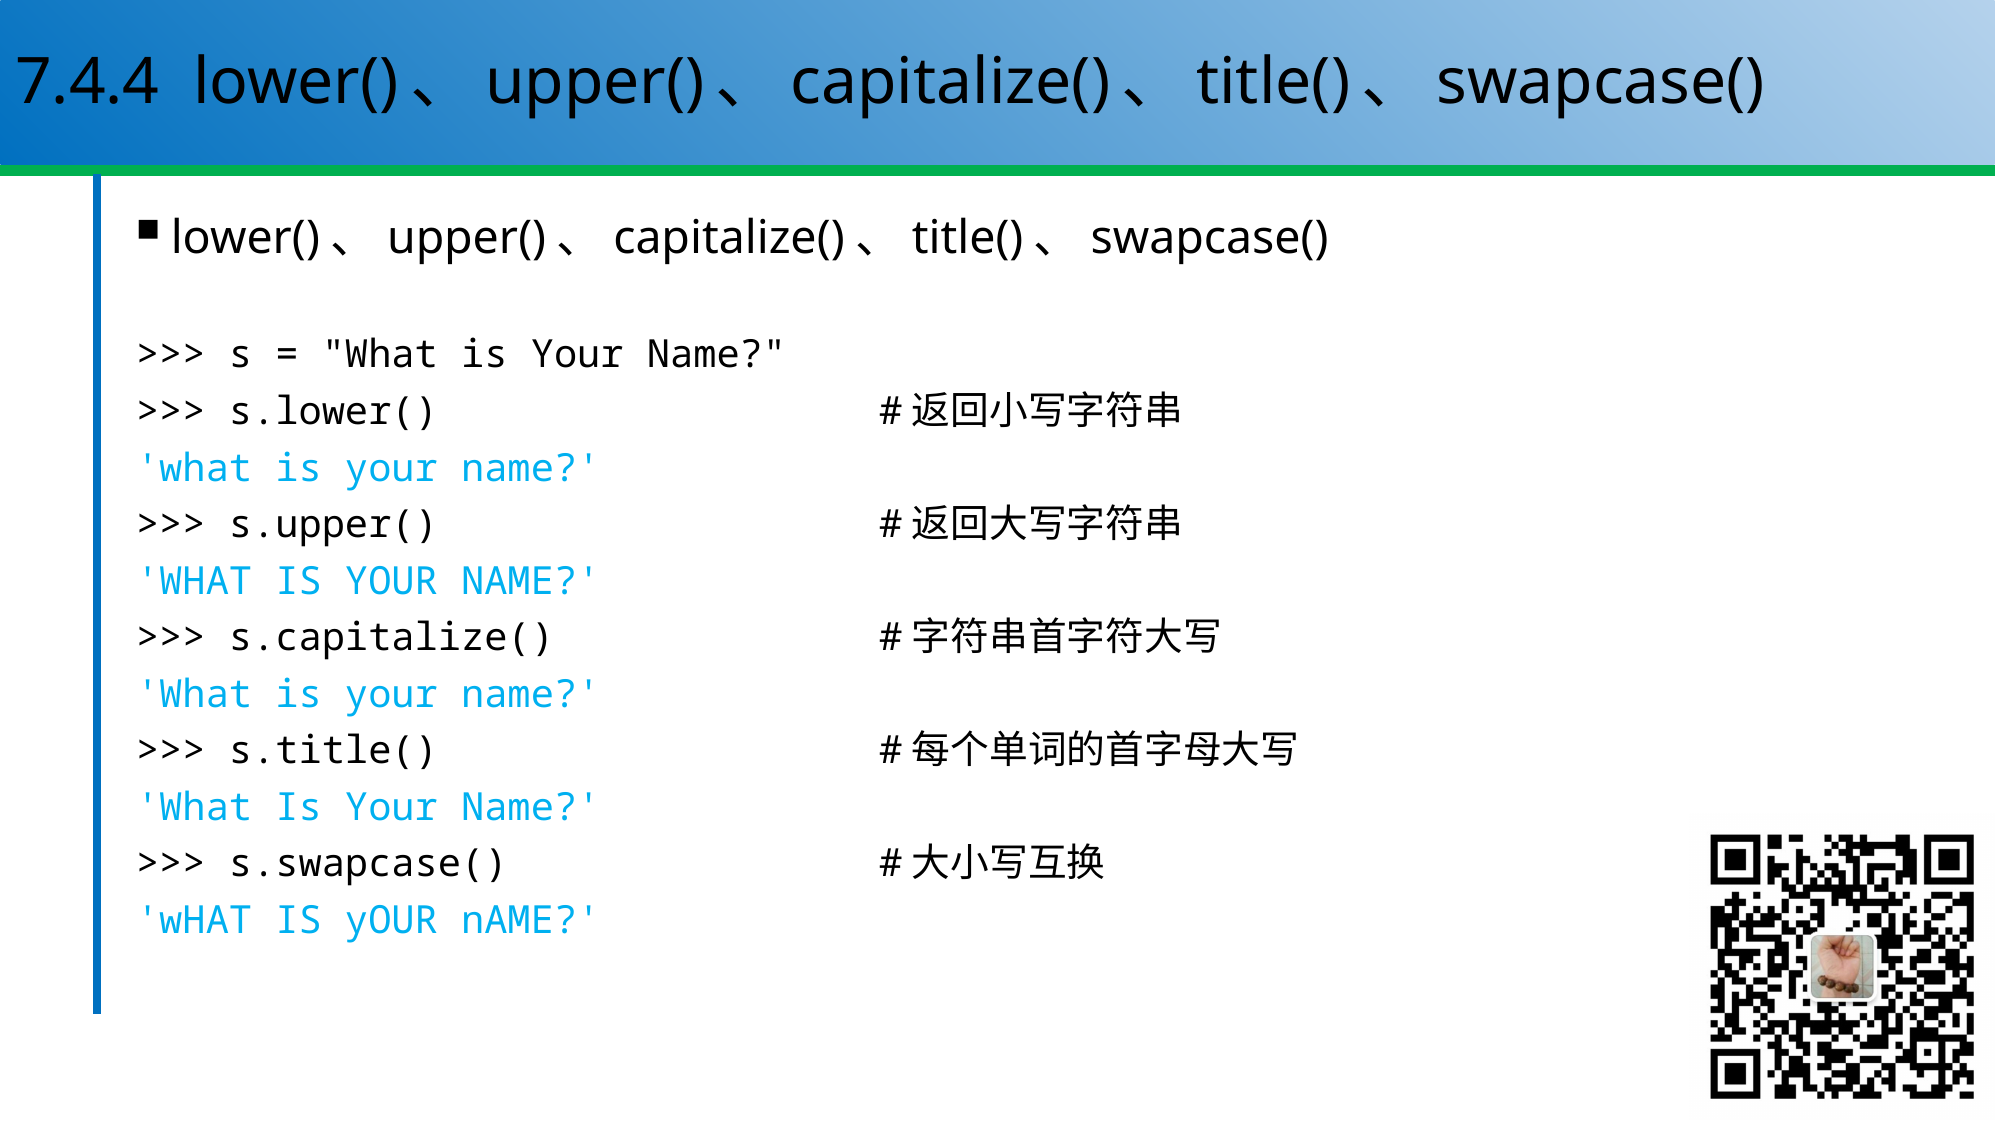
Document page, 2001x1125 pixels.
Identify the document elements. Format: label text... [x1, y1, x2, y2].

list lower()、upper()、capitalize()、title()、swapcase() >>> s = "What is Your Name?" >>> s.lower() #返回小写字符串 'what is your name?' >>> s.upper() #返回大写字符串 'WHAT IS YOUR NAME?' >>> s.capitalize() #字符串首字符大写 'What is your name?' >>> s.title() #每个单词的首字母大写 'What Is Your Name?' >>> s.swapcase() #大小写互换 'wHAT IS yOUR nAME?' [120, 210, 1727, 953]
title 7.4.4 lower()、upper()、capitalize()、title()、swapcase() [0, 0, 1995, 165]
picture [1689, 813, 1995, 1120]
slide_number [1412, 1042, 1863, 1103]
